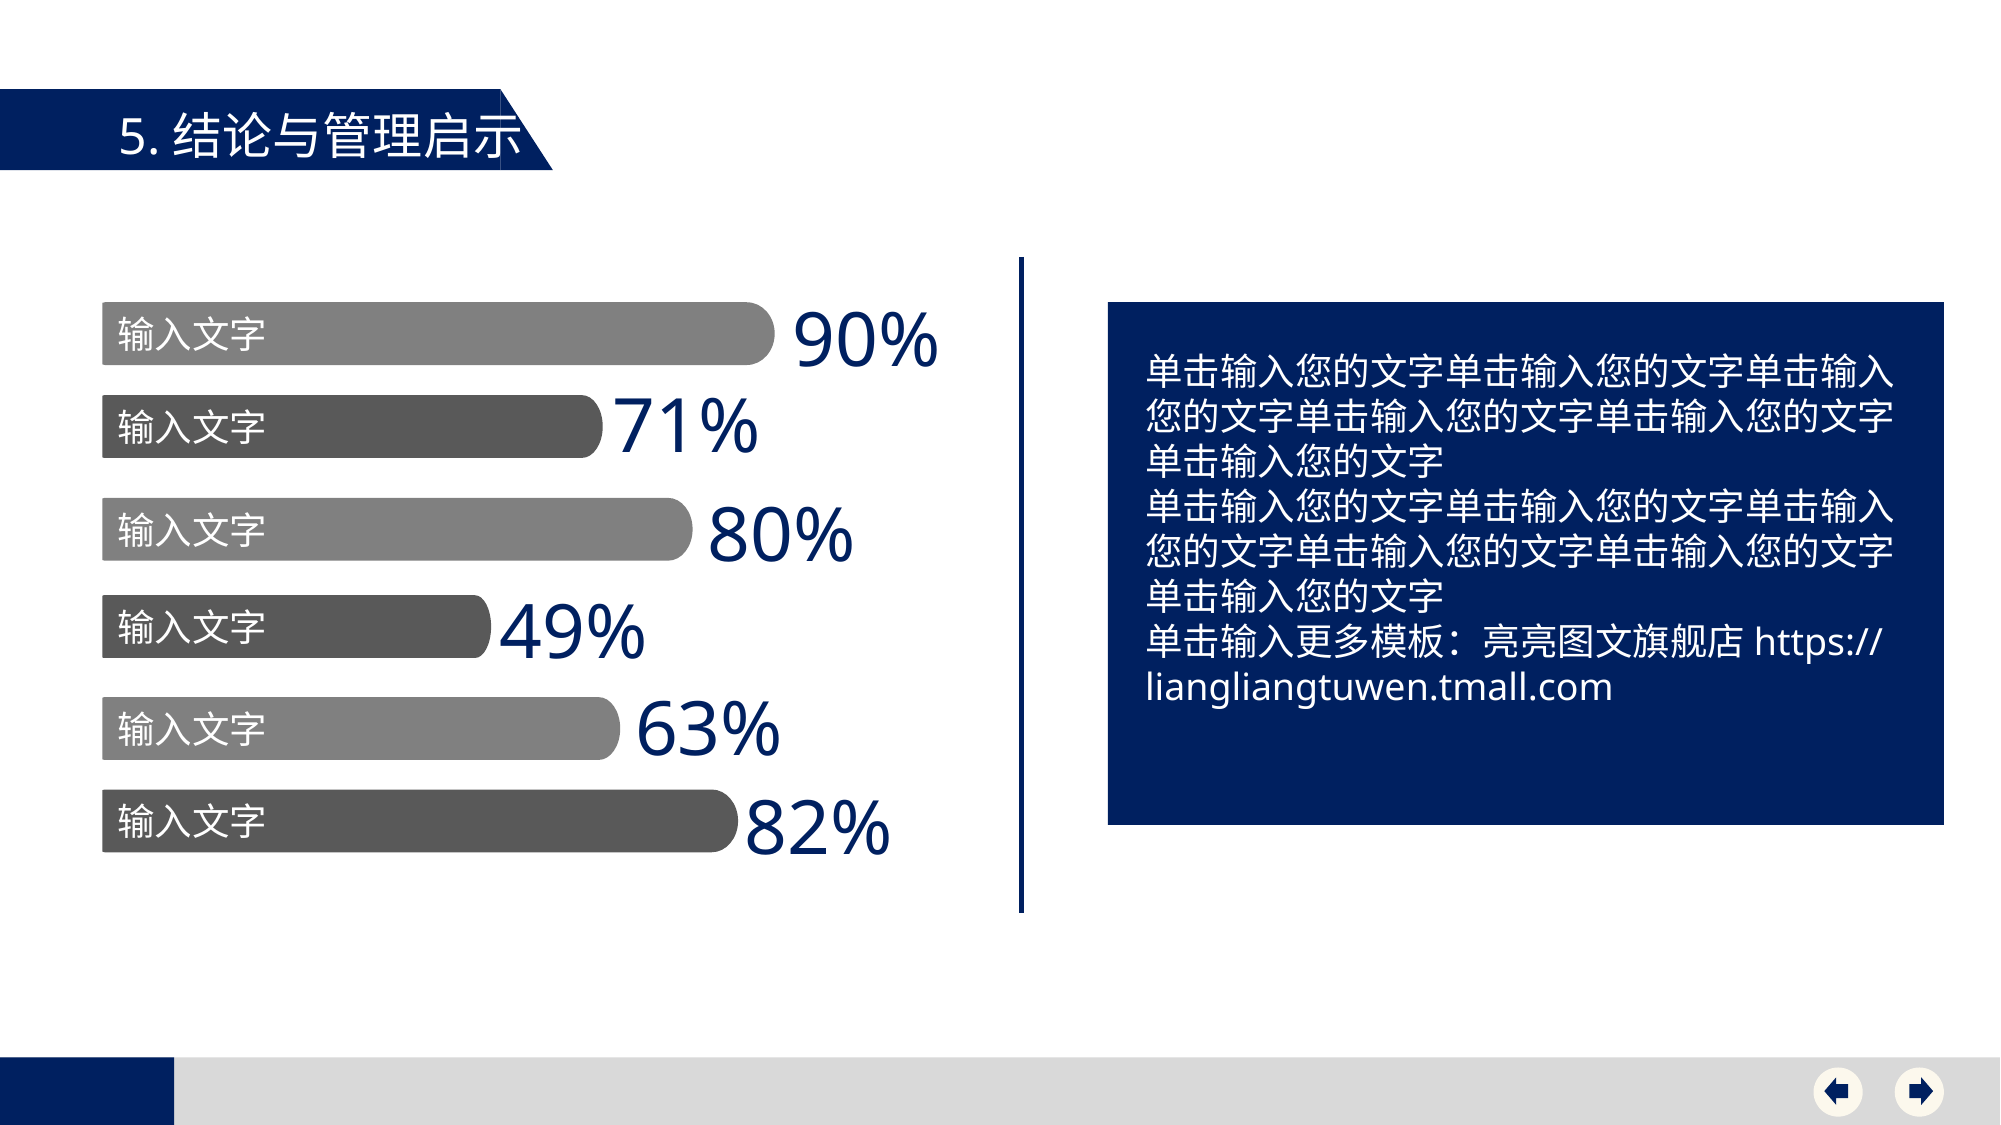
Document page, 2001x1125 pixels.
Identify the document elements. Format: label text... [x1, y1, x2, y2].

text_box 输入文字 [101, 496, 692, 562]
text_box 输入文字 [101, 301, 776, 367]
text_box 49% [485, 575, 700, 681]
text_box 输入文字 [101, 394, 597, 459]
text_box 输入文字 [101, 788, 729, 854]
text_box 71% [597, 370, 813, 475]
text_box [1107, 302, 1944, 825]
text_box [1813, 1067, 1863, 1117]
text_box 63% [620, 673, 835, 778]
text_box 80% [692, 478, 908, 584]
text_box 输入文字 [101, 594, 485, 660]
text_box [1894, 1067, 1944, 1117]
text_box 输入文字 [101, 696, 620, 761]
text_box 82% [729, 771, 945, 877]
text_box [0, 89, 553, 173]
text_box 90% [777, 283, 993, 389]
